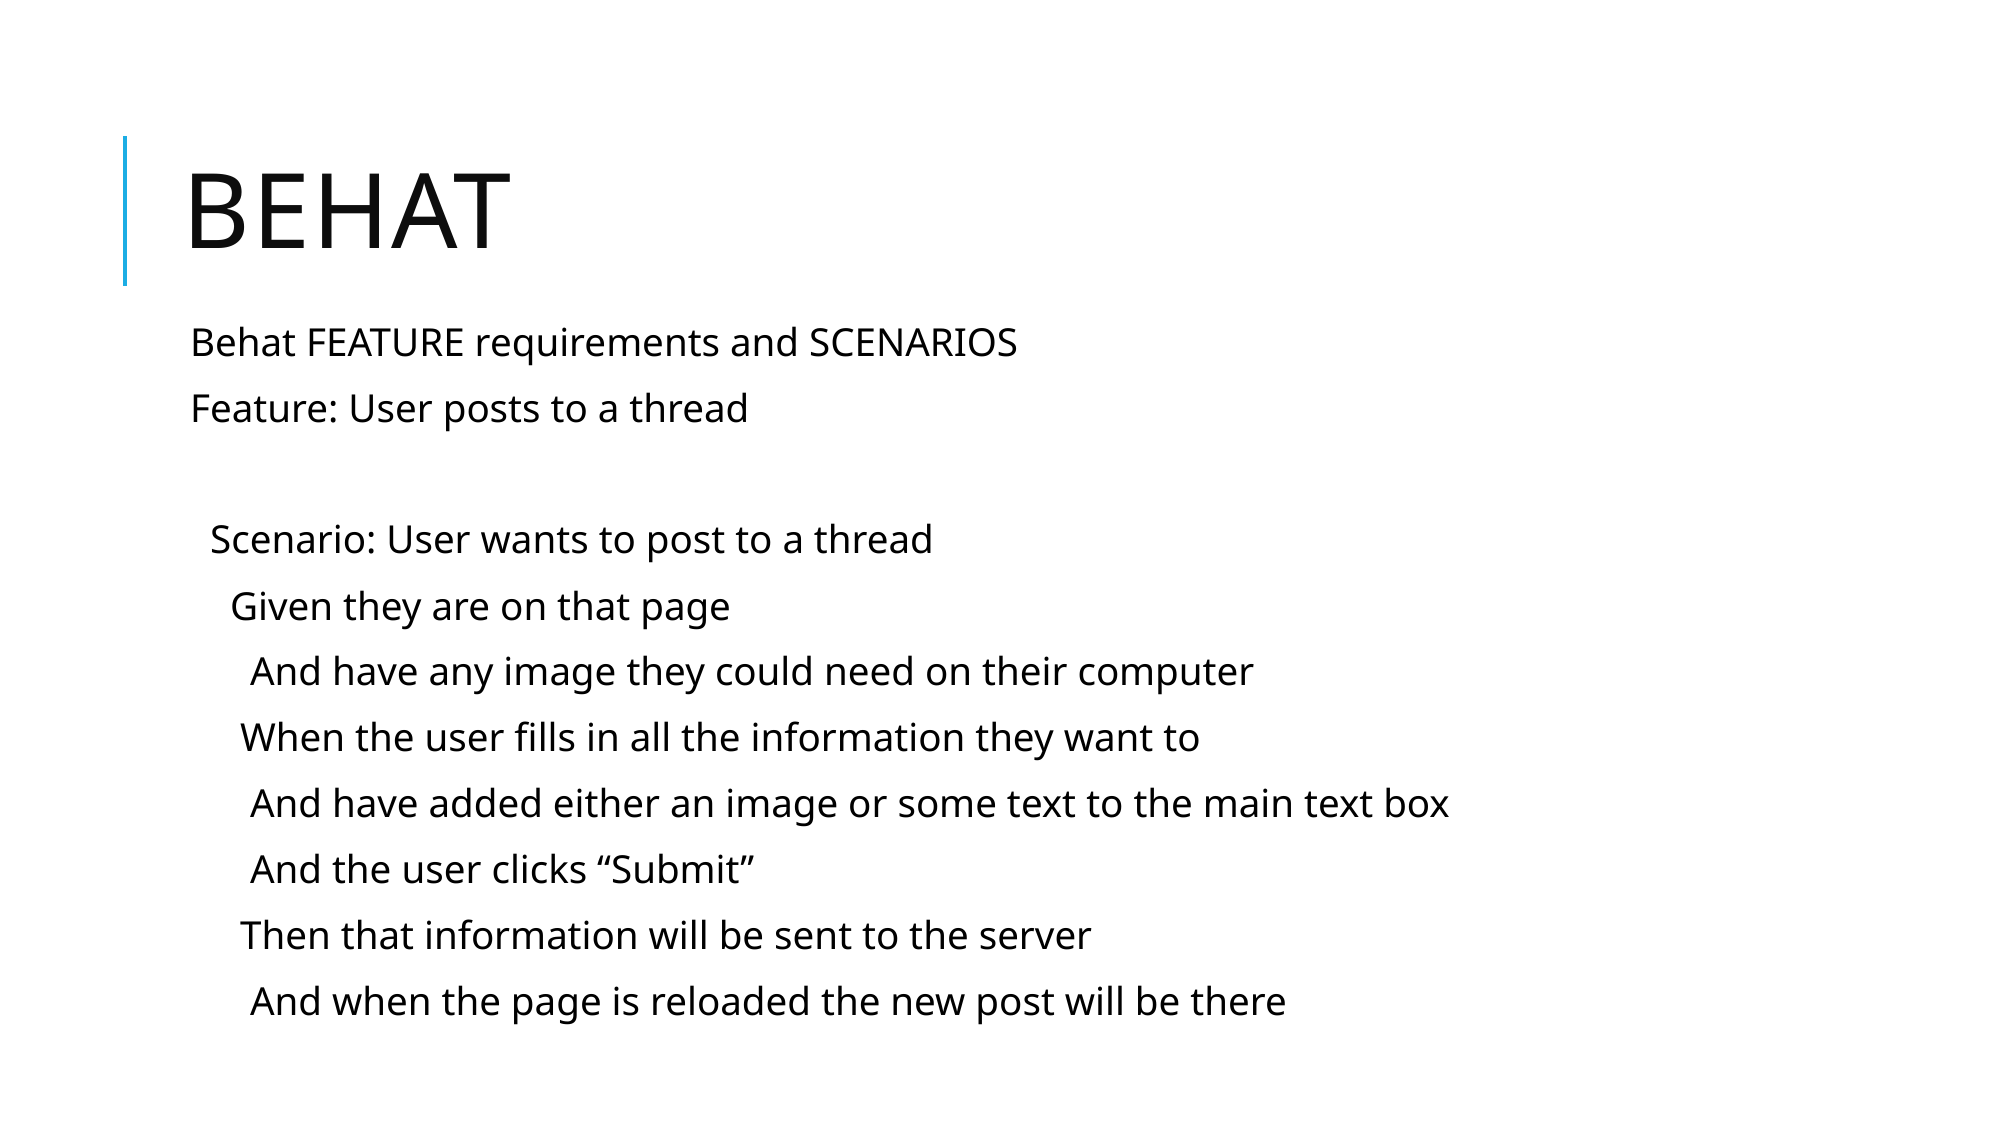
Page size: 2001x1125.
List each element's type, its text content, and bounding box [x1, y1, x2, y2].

list Behat FEATURE requirements and SCENARIOS Feature: User posts to a thread Scenario: User wants to post to a thread Given they are on that page And have any image they could need on their computer When the user fills in all the information they want to And have added either an image or some text to the main text box And the user clicks “Submit” Then that information will be sent to the server And when the page is reloaded the new post will be there [168, 315, 1763, 1035]
title Behat [168, 96, 1763, 315]
